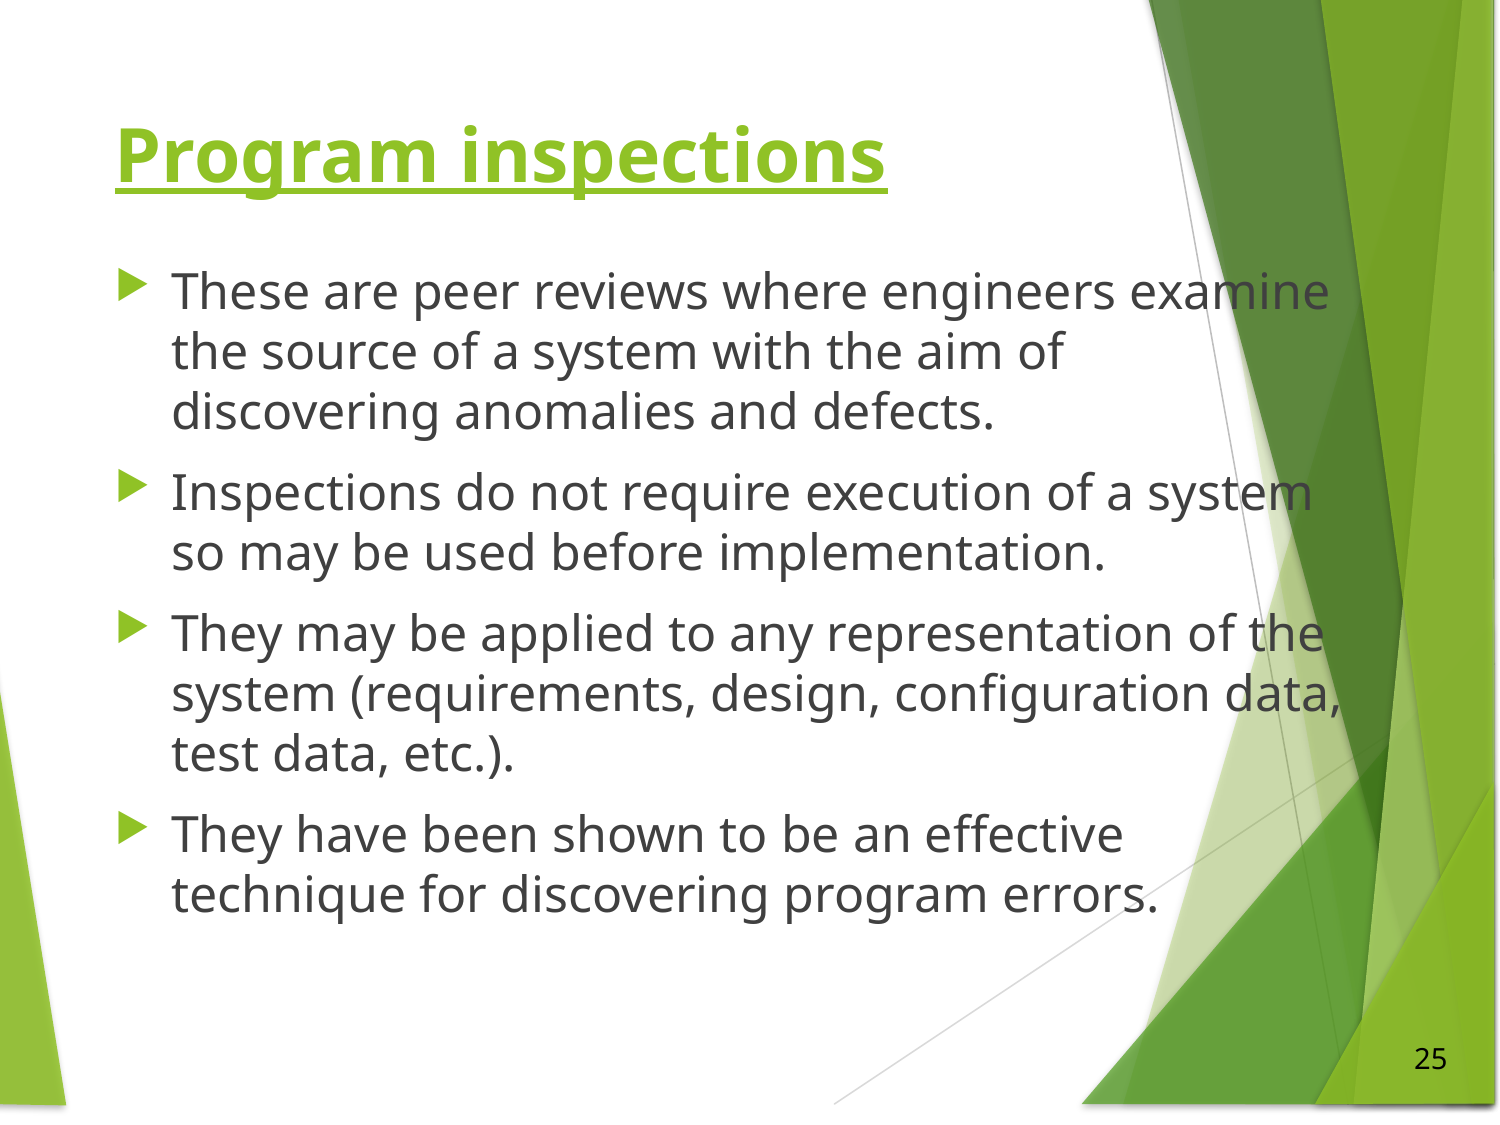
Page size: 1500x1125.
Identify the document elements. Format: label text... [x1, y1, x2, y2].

title Program inspections [99, 99, 1361, 252]
slide_number 25 [1378, 1030, 1463, 1091]
list These are peer reviews where engineers examine the source of a system with the aim of discovering anomalies and defects. Inspections do not require execution of a system so may be used before implementation. They may be applied to any representation of the system (requirements, design, configuration data, test data, etc.). They have been shown to be an effective technique for discovering program errors. [99, 252, 1361, 1005]
